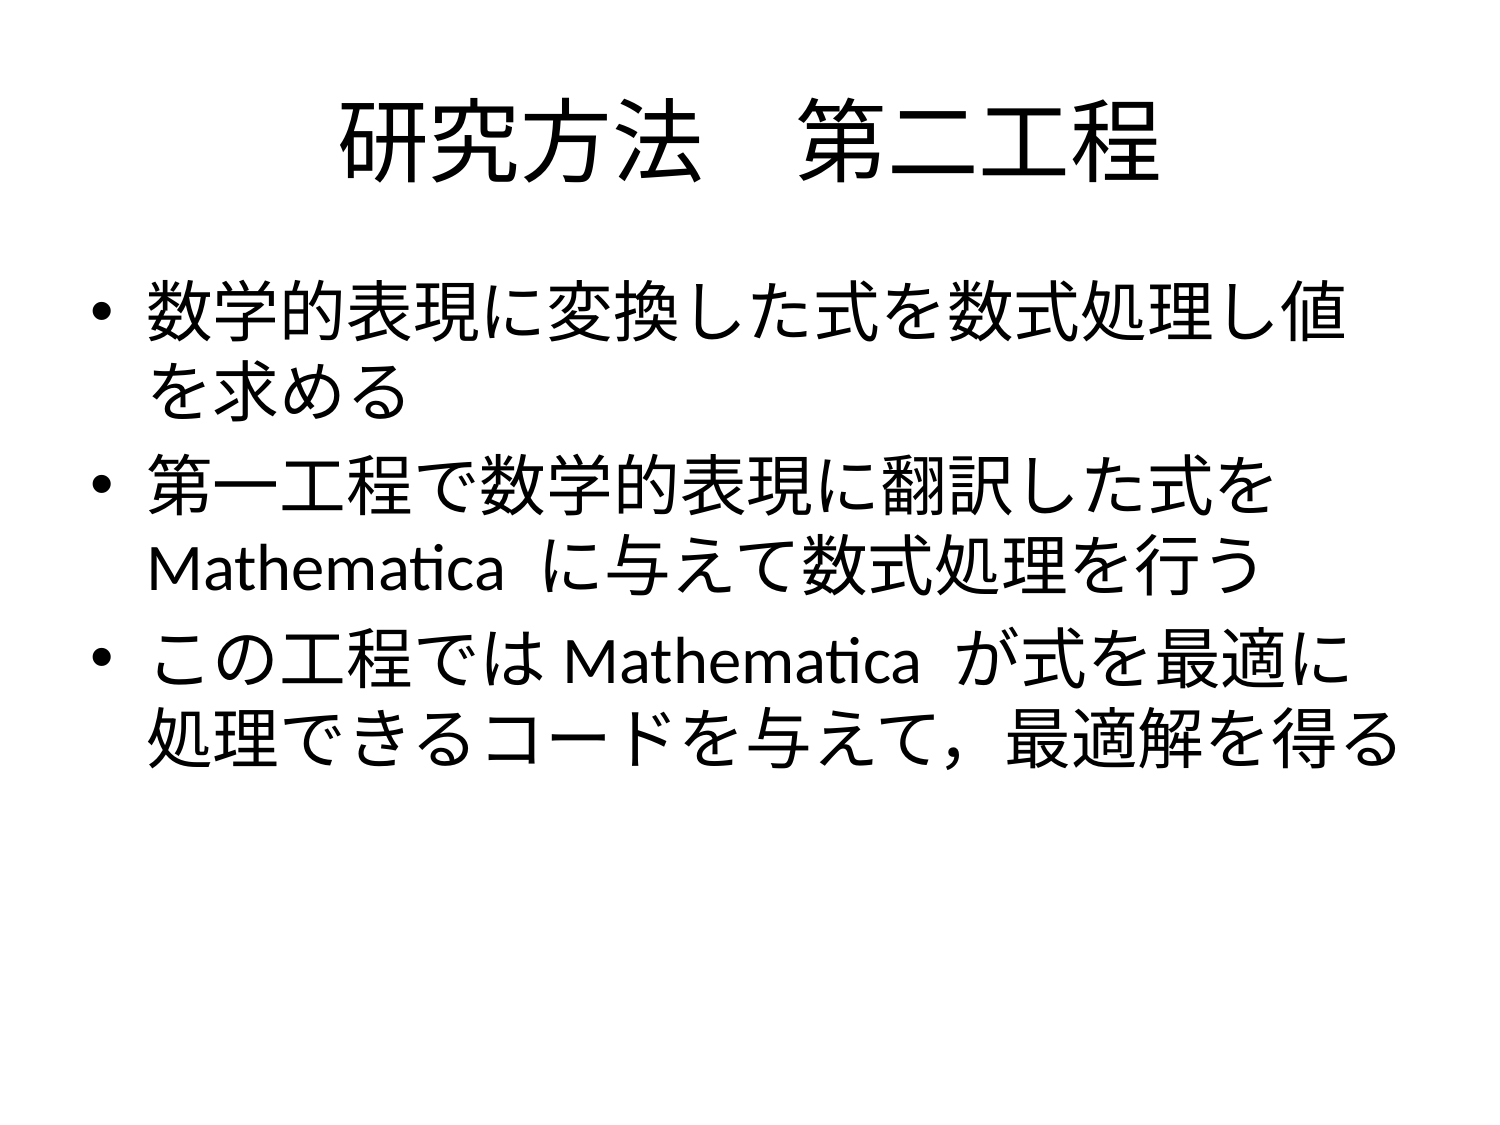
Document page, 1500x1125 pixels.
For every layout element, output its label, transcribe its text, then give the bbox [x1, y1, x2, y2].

list 数学的表現に変換した式を数式処理し値を求める 第一工程で数学的表現に翻訳した式をMathematica に与えて数式処理を行う この工程ではMathematica が式を最適に処理できるコードを与えて，最適解を得る [75, 262, 1425, 1005]
title 研究方法 第二工程 [75, 45, 1425, 233]
